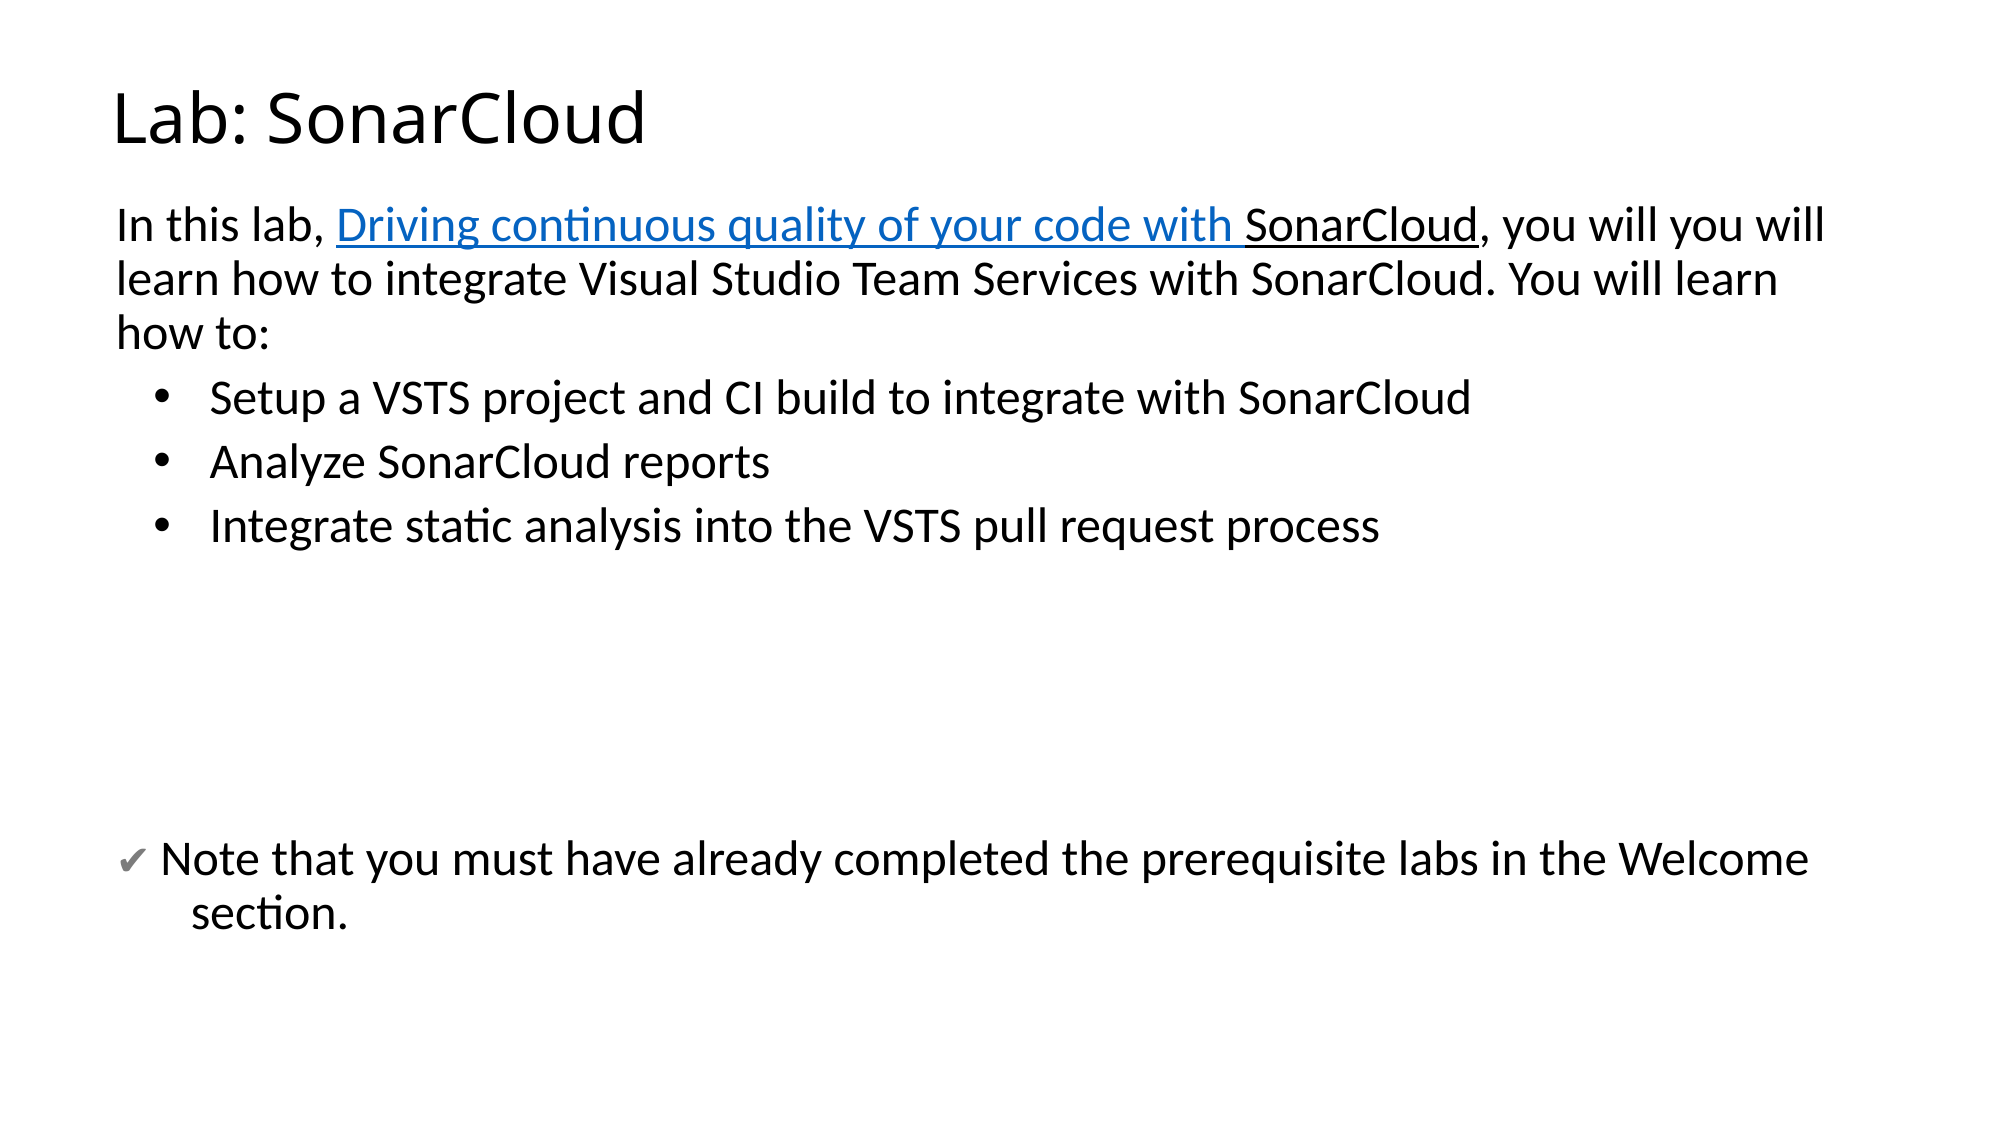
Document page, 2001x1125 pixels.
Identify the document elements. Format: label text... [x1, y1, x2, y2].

title Lab: SonarCloud [96, 75, 1946, 166]
list In this lab, Driving continuous quality of your code with SonarCloud, you will you will learn how to integrate Visual Studio Team Services with SonarCloud. You will learn how to: Setup a VSTS project and CI build to integrate with SonarCloud Analyze SonarCloud reports Integrate static analysis into the VSTS pull request process ✔️ Note that you must have already completed the prerequisite labs in the Welcome section. [100, 191, 1857, 967]
